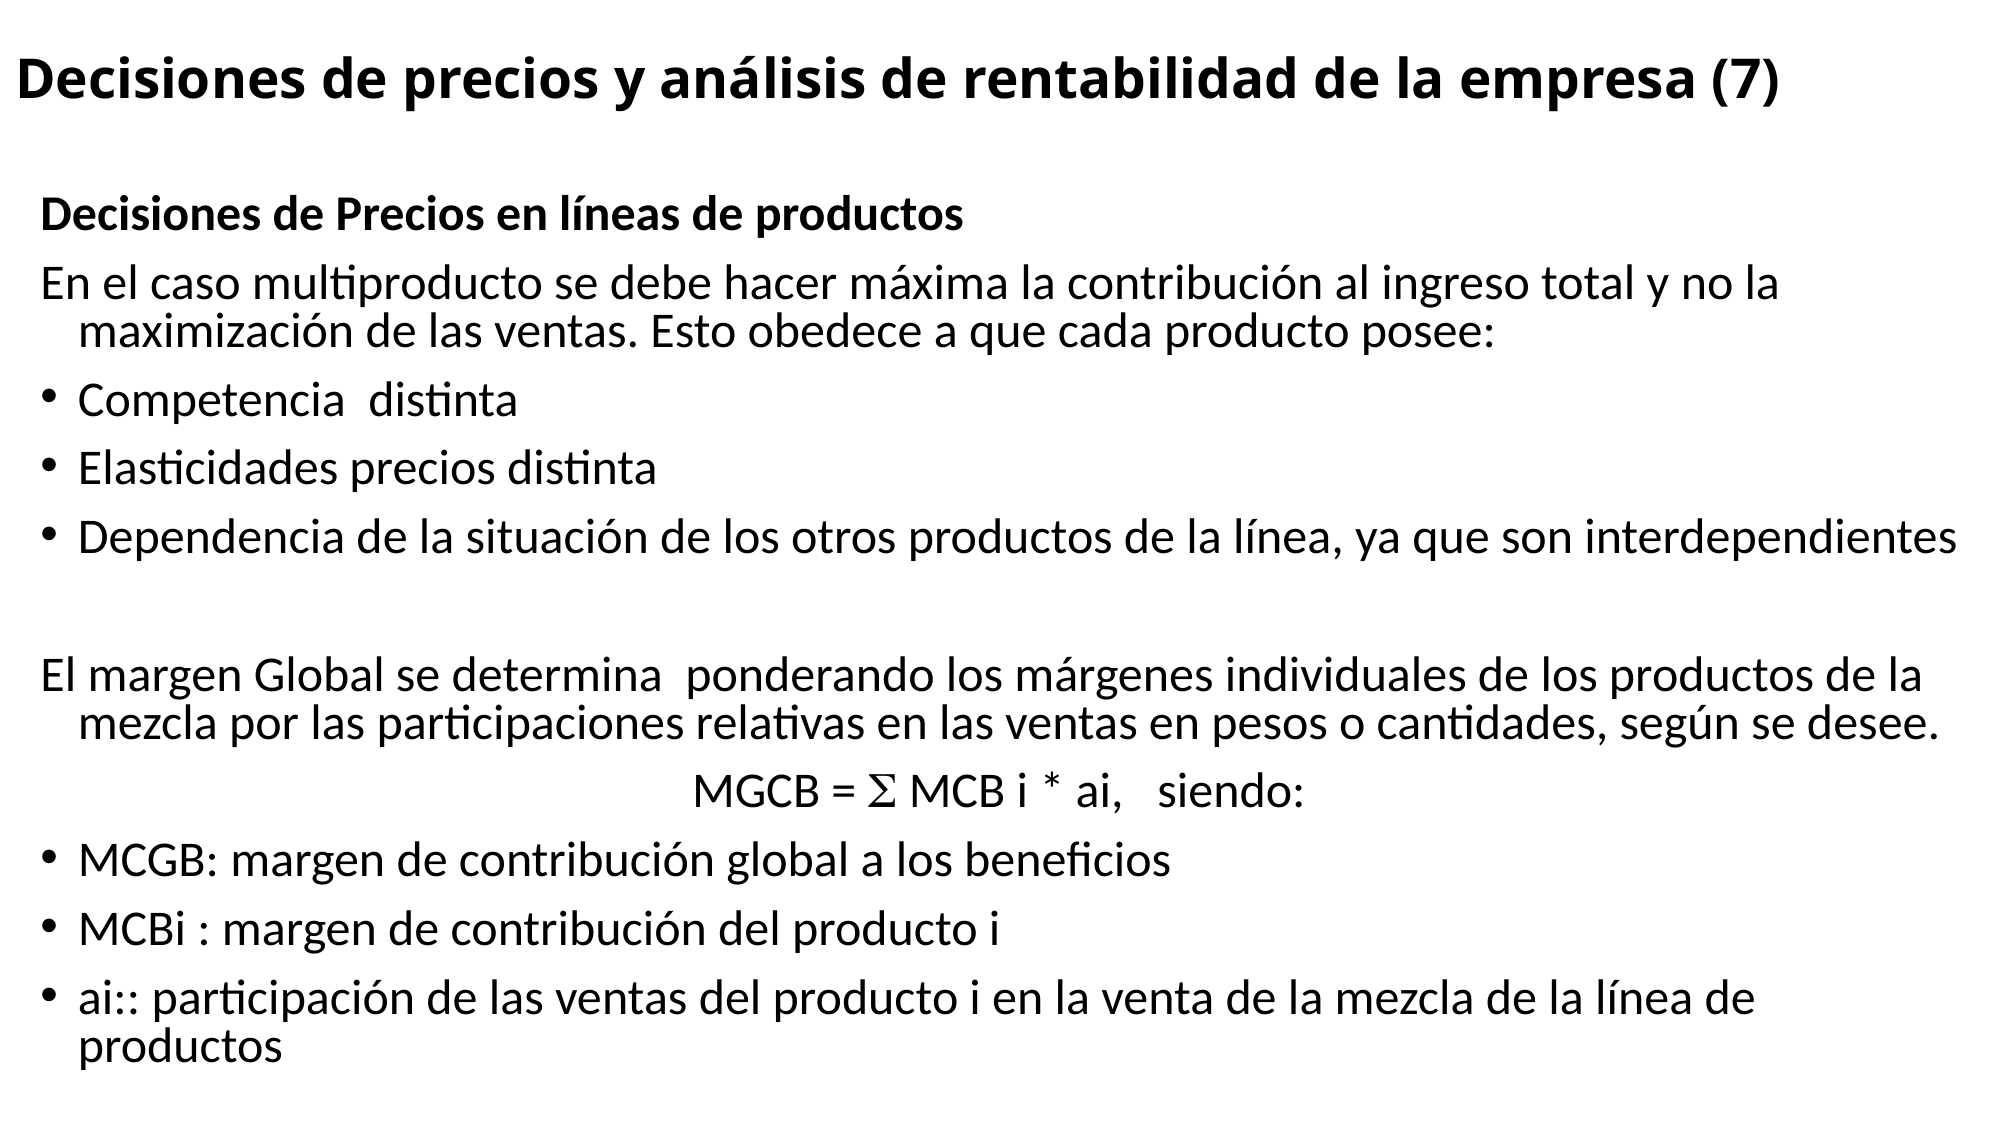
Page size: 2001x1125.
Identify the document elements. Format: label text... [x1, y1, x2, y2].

title Decisiones de precios y análisis de rentabilidad de la empresa (7) [0, 0, 2000, 185]
list Decisiones de Precios en líneas de productos En el caso multiproducto se debe hacer máxima la contribución al ingreso total y no la maximización de las ventas. Esto obedece a que cada producto posee: Competencia distinta Elasticidades precios distinta Dependencia de la situación de los otros productos de la línea, ya que son interdependientes El margen Global se determina ponderando los márgenes individuales de los productos de la mezcla por las participaciones relativas en las ventas en pesos o cantidades, según se desee. MGCB =  MCB i * ai, siendo: MCGB: margen de contribución global a los beneficios MCBi : margen de contribución del producto i ai:: participación de las ventas del producto i en la venta de la mezcla de la línea de productos [25, 184, 1984, 1125]
